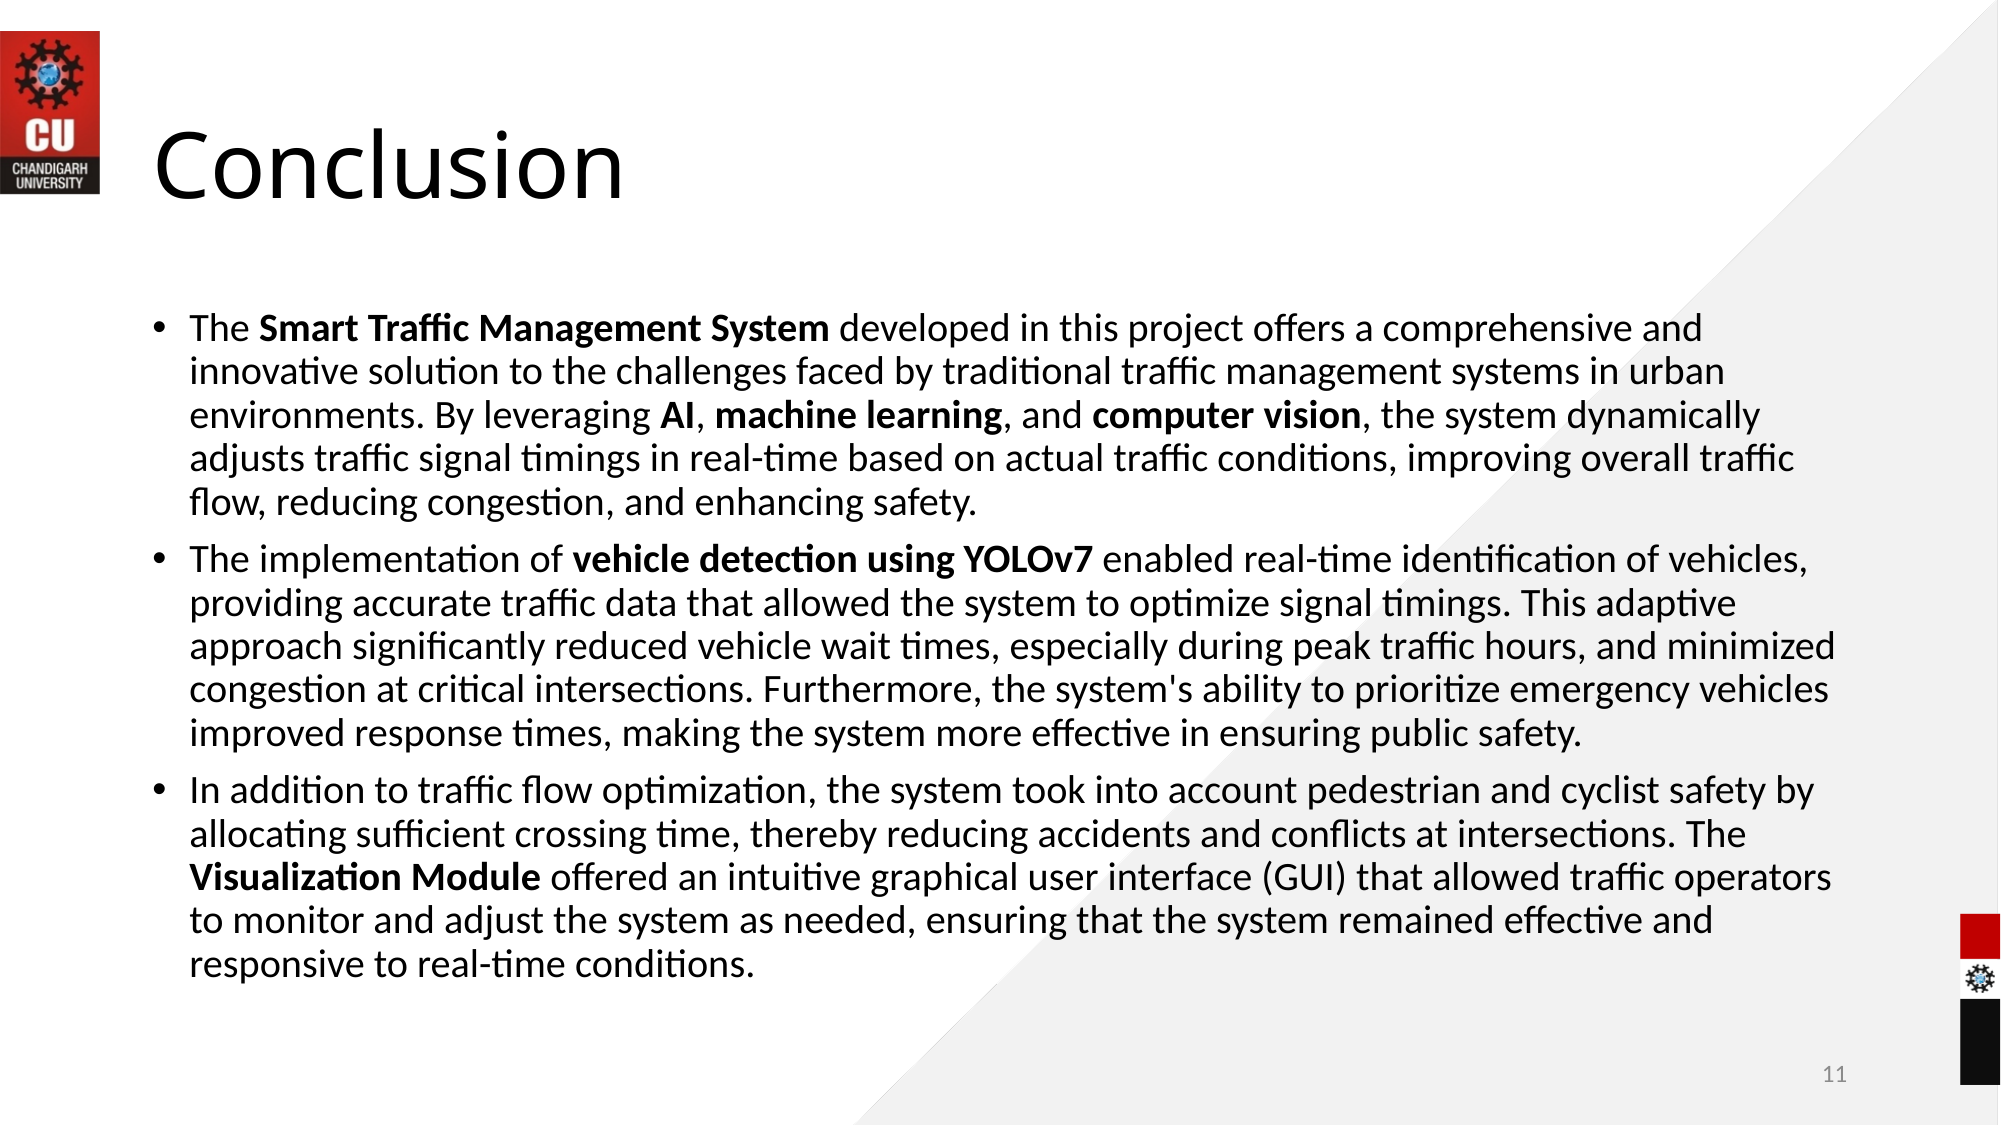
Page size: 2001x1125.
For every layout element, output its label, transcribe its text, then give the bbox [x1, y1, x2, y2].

slide_number 11 [1412, 1042, 1863, 1103]
title Conclusion [137, 59, 1863, 278]
list The Smart Traffic Management System developed in this project offers a comprehensive and innovative solution to the challenges faced by traditional traffic management systems in urban environments. By leveraging AI, machine learning, and computer vision, the system dynamically adjusts traffic signal timings in real-time based on actual traffic conditions, improving overall traffic flow, reducing congestion, and enhancing safety. The implementation of vehicle detection using YOLOv7 enabled real-time identification of vehicles, providing accurate traffic data that allowed the system to optimize signal timings. This adaptive approach significantly reduced vehicle wait times, especially during peak traffic hours, and minimized congestion at critical intersections. Furthermore, the system's ability to prioritize emergency vehicles improved response times, making the system more effective in ensuring public safety. In addition to traffic flow optimization, the system took into account pedestrian and cyclist safety by allocating sufficient crossing time, thereby reducing accidents and conflicts at intersections. The Visualization Module offered an intuitive graphical user interface (GUI) that allowed traffic operators to monitor and adjust the system as needed, ensuring that the system remained effective and responsive to real-time conditions. [137, 299, 1863, 1014]
picture [0, 0, 2001, 1125]
